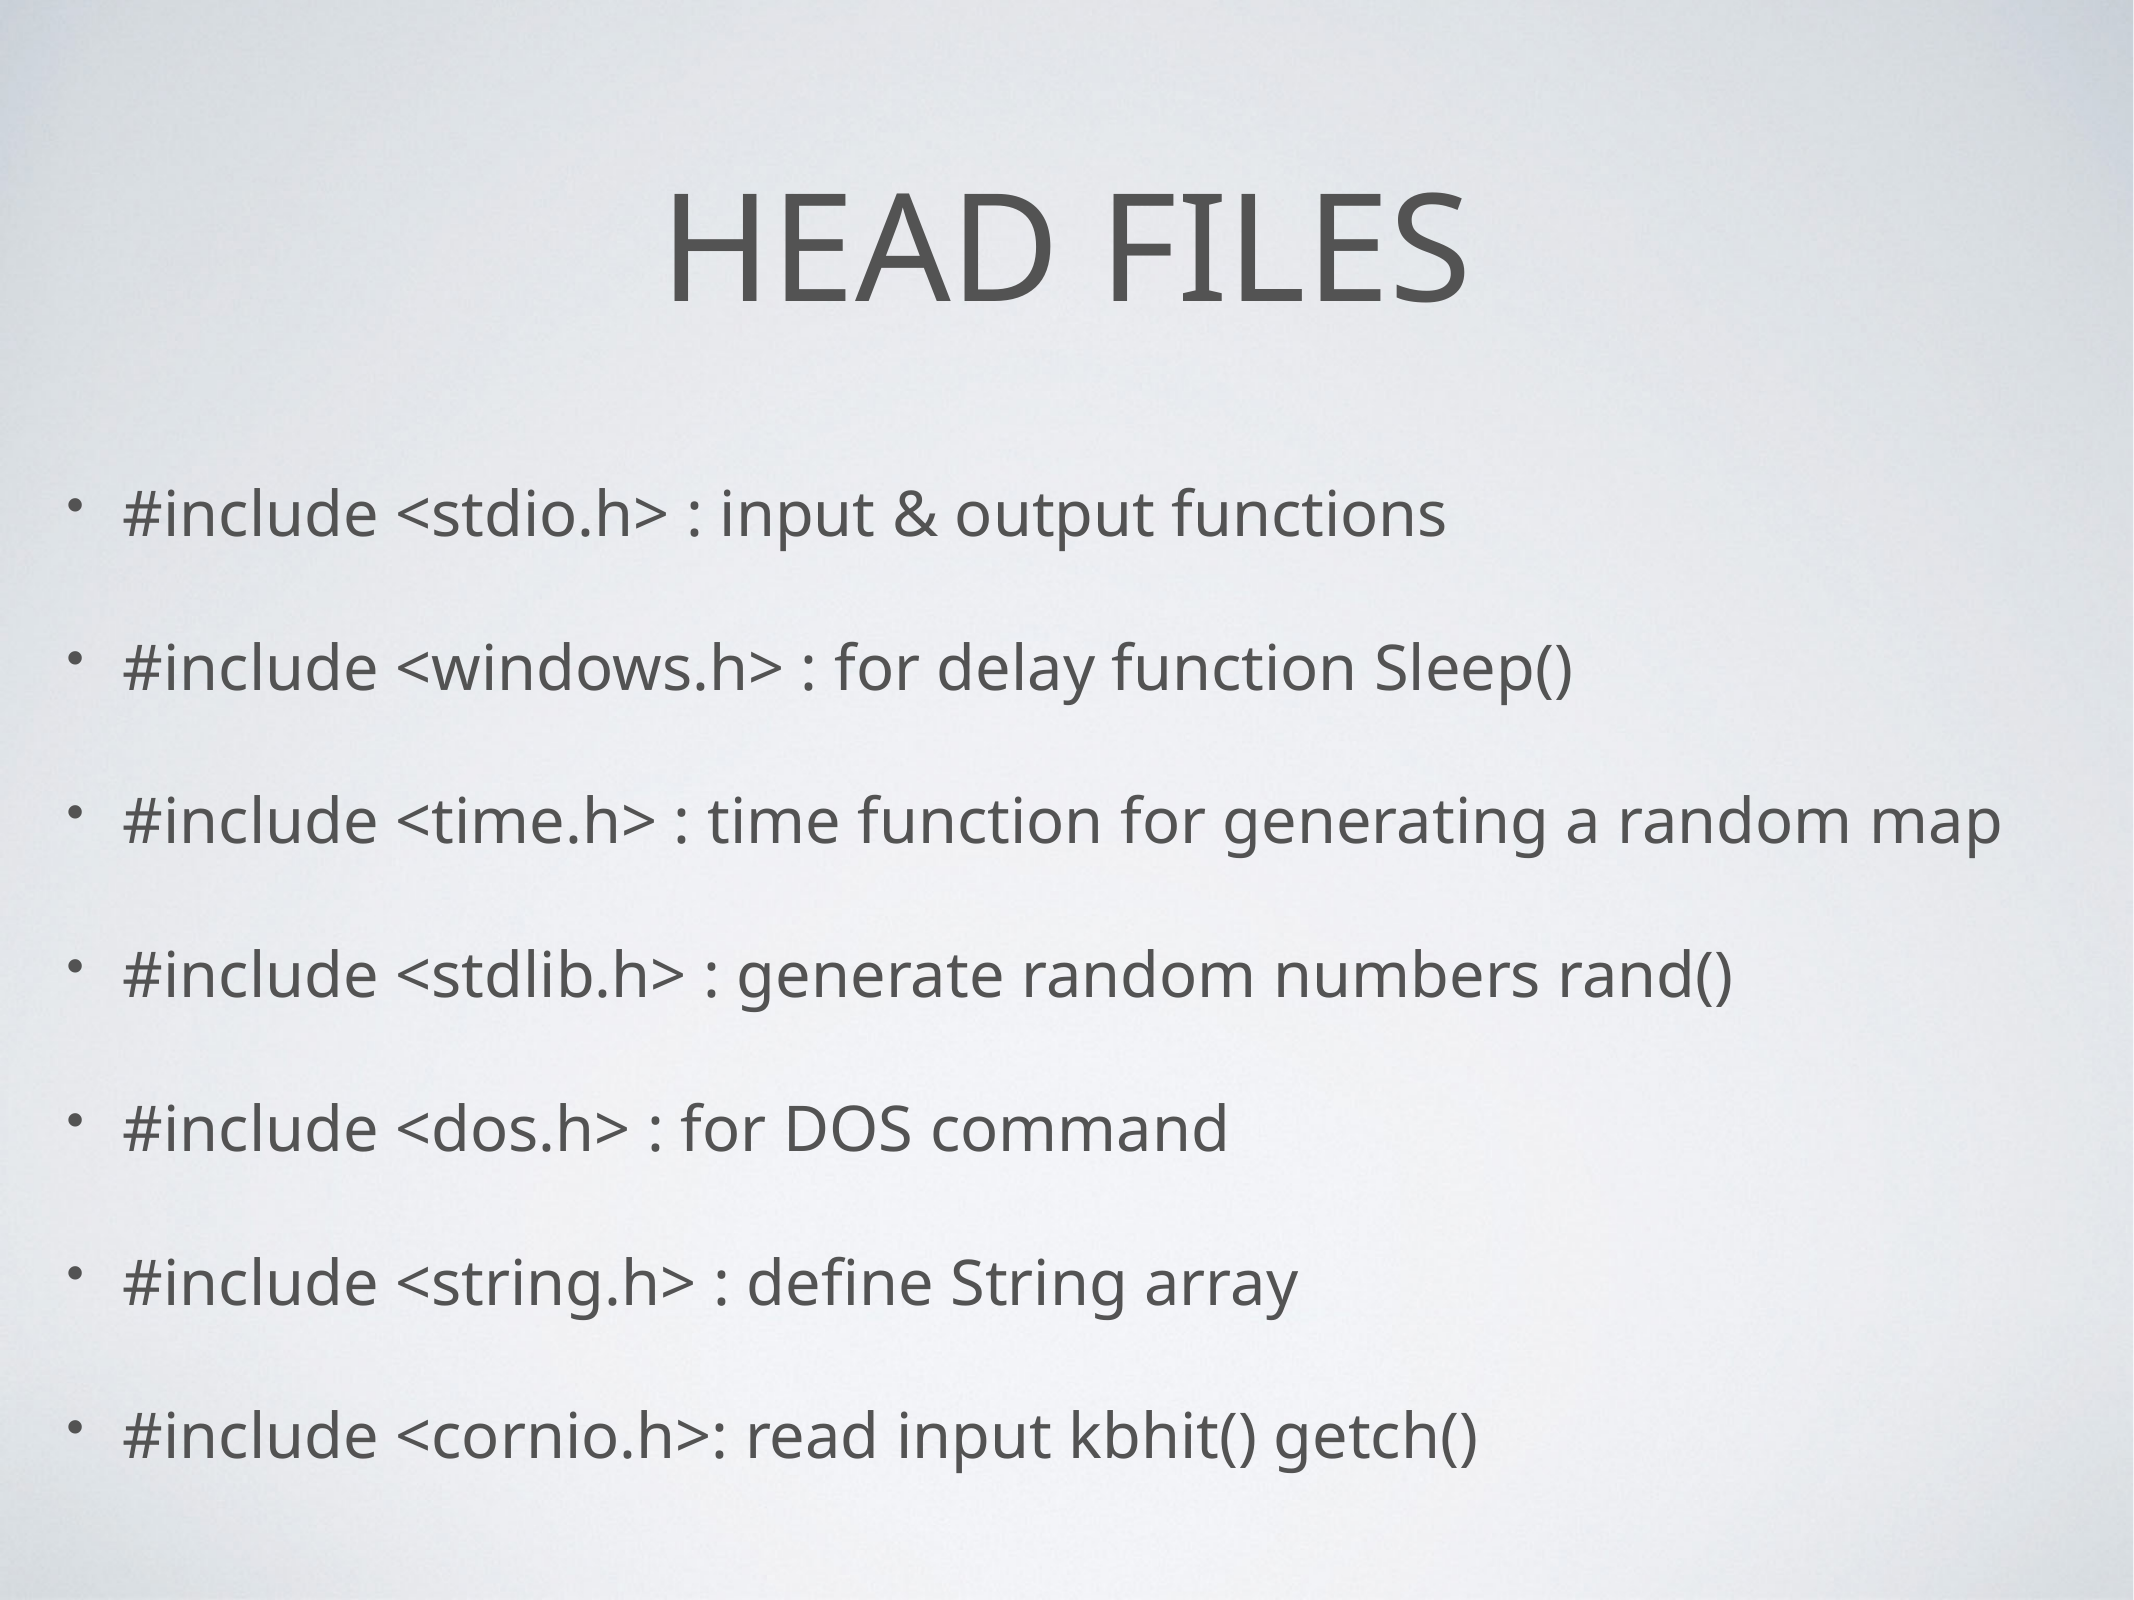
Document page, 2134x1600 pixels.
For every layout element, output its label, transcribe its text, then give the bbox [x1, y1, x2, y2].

picture [0, 0, 2134, 1600]
title Head files [57, 41, 2076, 443]
list #include <stdio.h> : input & output functions #include <windows.h> : for delay function Sleep() #include <time.h> : time function for generating a random map #include <stdlib.h> : generate random numbers rand() #include <dos.h> : for DOS command #include <string.h> : define String array #include <cornio.h>: read input kbhit() getch() [57, 447, 2076, 1482]
